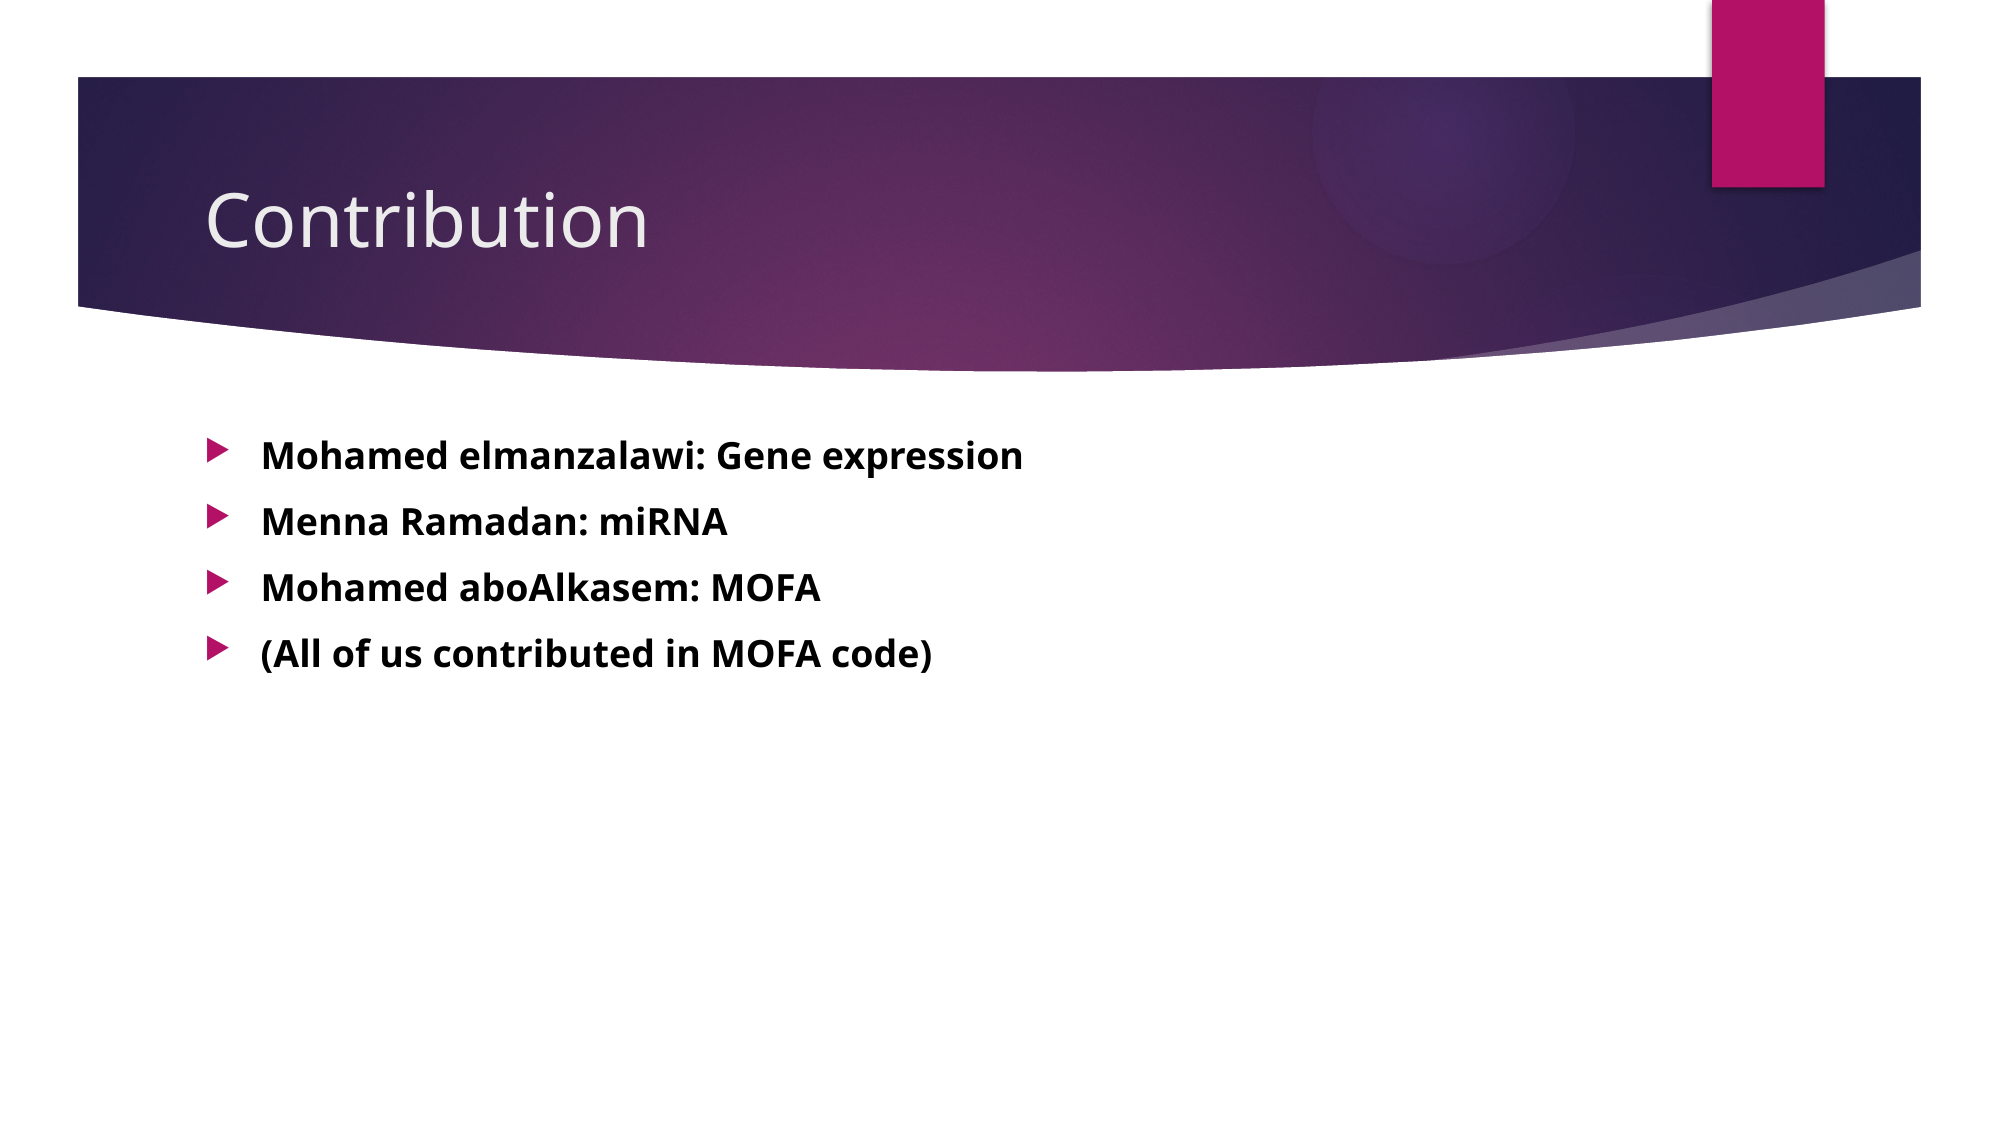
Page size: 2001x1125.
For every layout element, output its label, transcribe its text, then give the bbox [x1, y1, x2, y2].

title Contribution [189, 159, 1627, 276]
list Mohamed elmanzalawi: Gene expression Menna Ramadan: miRNA Mohamed aboAlkasem: MOFA (All of us contributed in MOFA code) [189, 424, 1972, 1048]
